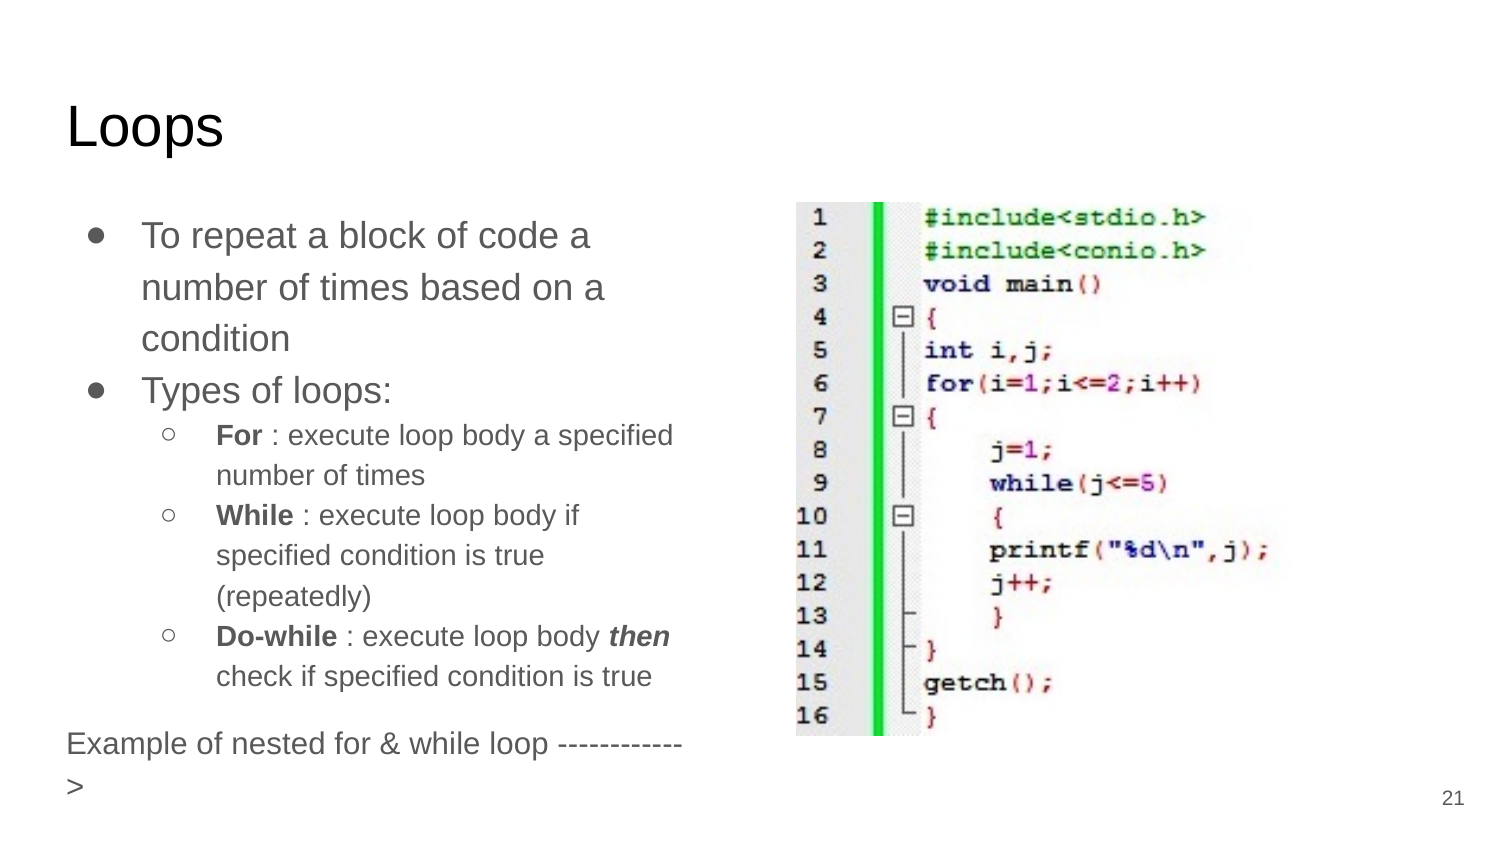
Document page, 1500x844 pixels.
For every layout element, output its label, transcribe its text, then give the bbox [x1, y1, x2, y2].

title Loops [51, 72, 1449, 167]
slide_number ‹#› [1389, 764, 1480, 830]
picture [795, 202, 1337, 737]
list To repeat a block of code a number of times based on a condition Types of loops: For : execute loop body a specified number of times While : execute loop body if specified condition is true (repeatedly) Do-while : execute loop body then check if specified condition is true Example of nested for & while loop ------------> [51, 189, 715, 750]
